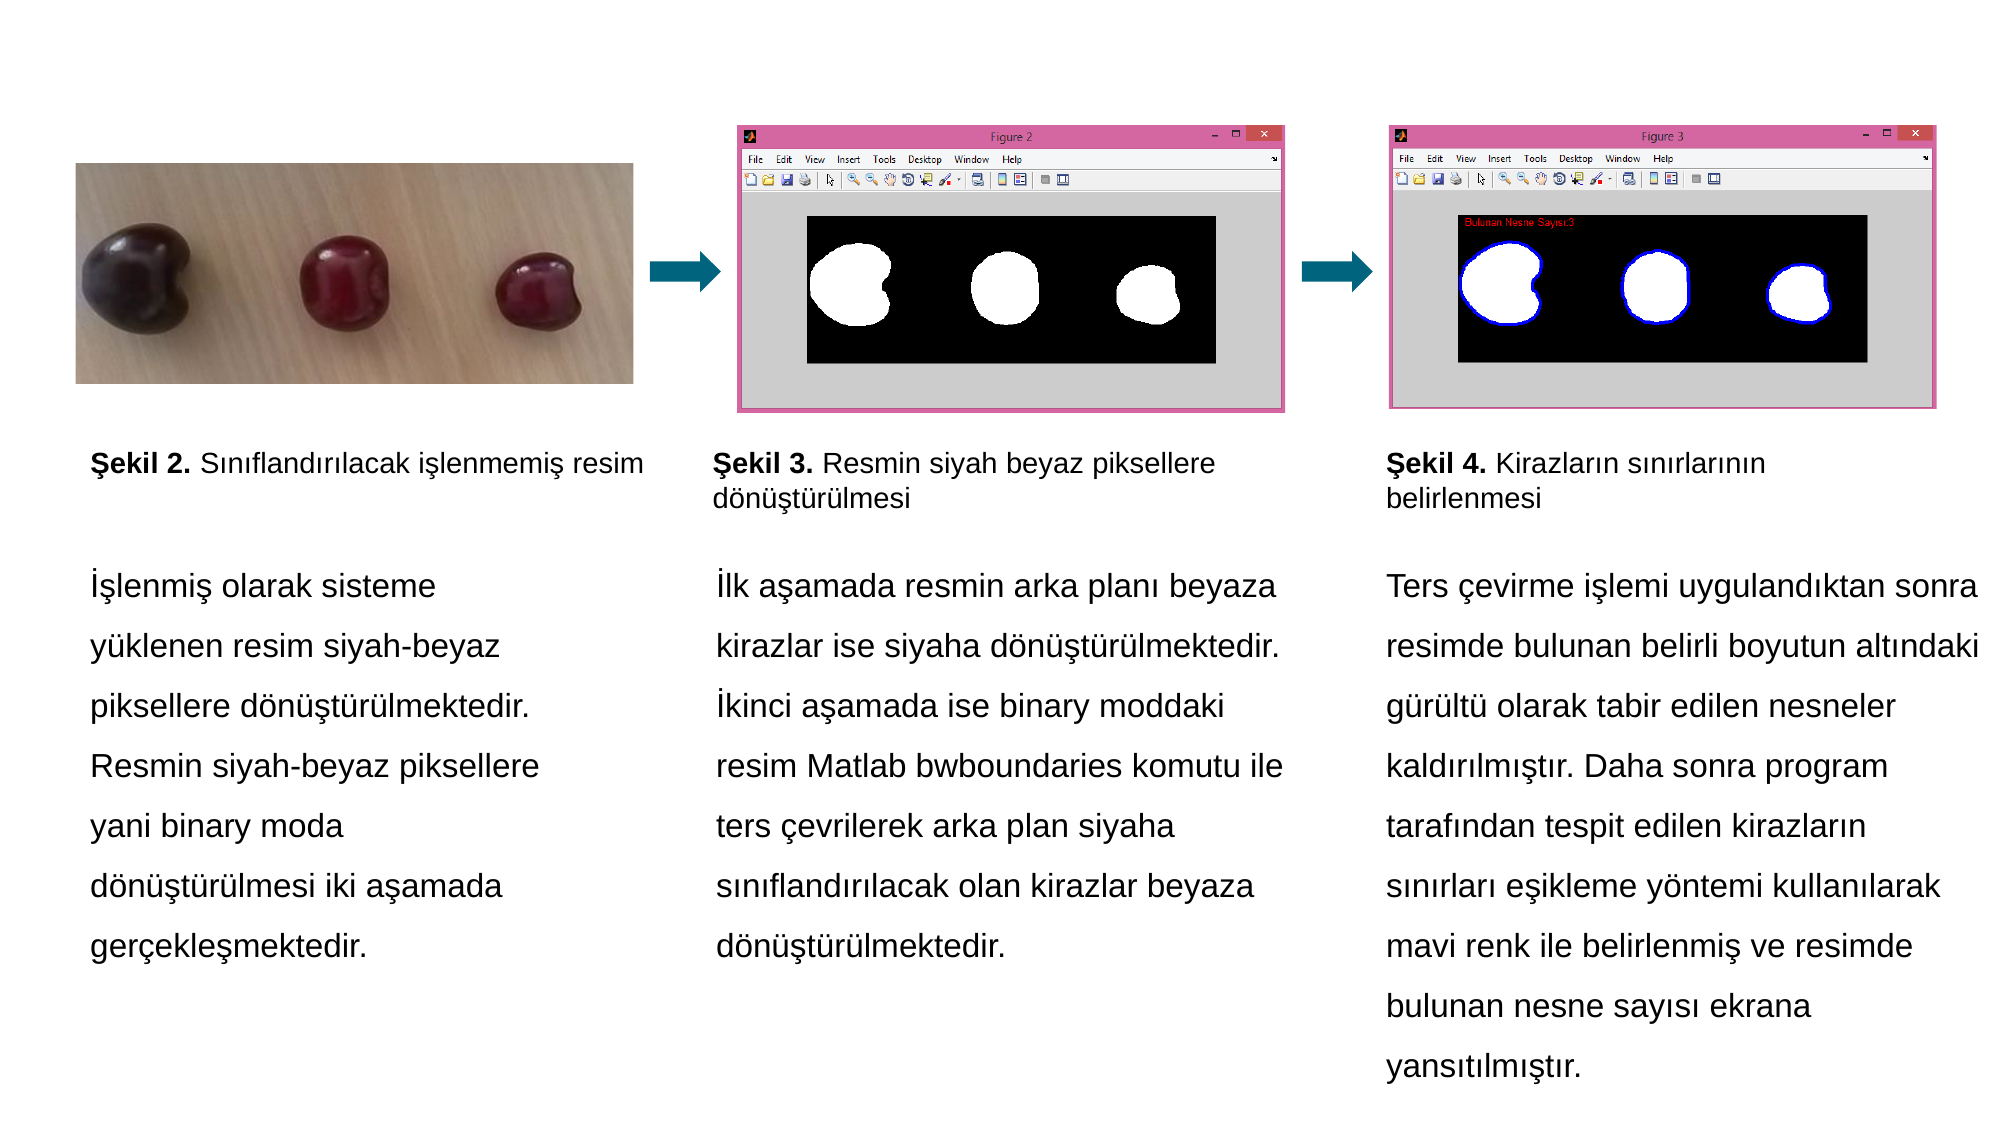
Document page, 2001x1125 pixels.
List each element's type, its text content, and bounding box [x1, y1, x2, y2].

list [75, 163, 634, 384]
text_box [100, 568, 676, 1071]
picture [1388, 125, 1937, 408]
text_box İlk aşamada resmin arka planı beyaza kirazlar ise siyaha dönüştürülmektedir. İkinci aşamada ise binary moddaki resim Matlab bwboundaries komutu ile ters çevrilerek arka plan siyaha sınıflandırılacak olan kirazlar beyaza dönüştürülmektedir. [701, 537, 1328, 972]
text_box İşlenmiş olarak sisteme yüklenen resim siyah-beyaz piksellere dönüştürülmektedir. Resmin siyah-beyaz piksellere yani binary moda dönüştürülmesi iki aşamada gerçekleşmektedir. [75, 537, 561, 972]
text_box Şekil 3. Resmin siyah beyaz piksellere dönüştürülmesi [698, 437, 1383, 522]
text_box Ters çevirme işlemi uygulandıktan sonra resimde bulunan belirli boyutun altındaki gürültü olarak tabir edilen nesneler kaldırılmıştır. Daha sonra program tarafından tespit edilen kirazların sınırları eşikleme yöntemi kullanılarak mavi renk ile belirlenmiş ve resimde bulunan nesne sayısı ekrana yansıtılmıştır. [1371, 537, 1998, 1091]
text_box Şekil 4. Kirazların sınırlarının belirlenmesi [1383, 437, 1912, 522]
text_box [649, 250, 721, 293]
picture [737, 125, 1286, 413]
text_box [1301, 250, 1373, 293]
text_box Şekil 2. Sınıflandırılacak işlenmemiş resim [75, 437, 676, 487]
